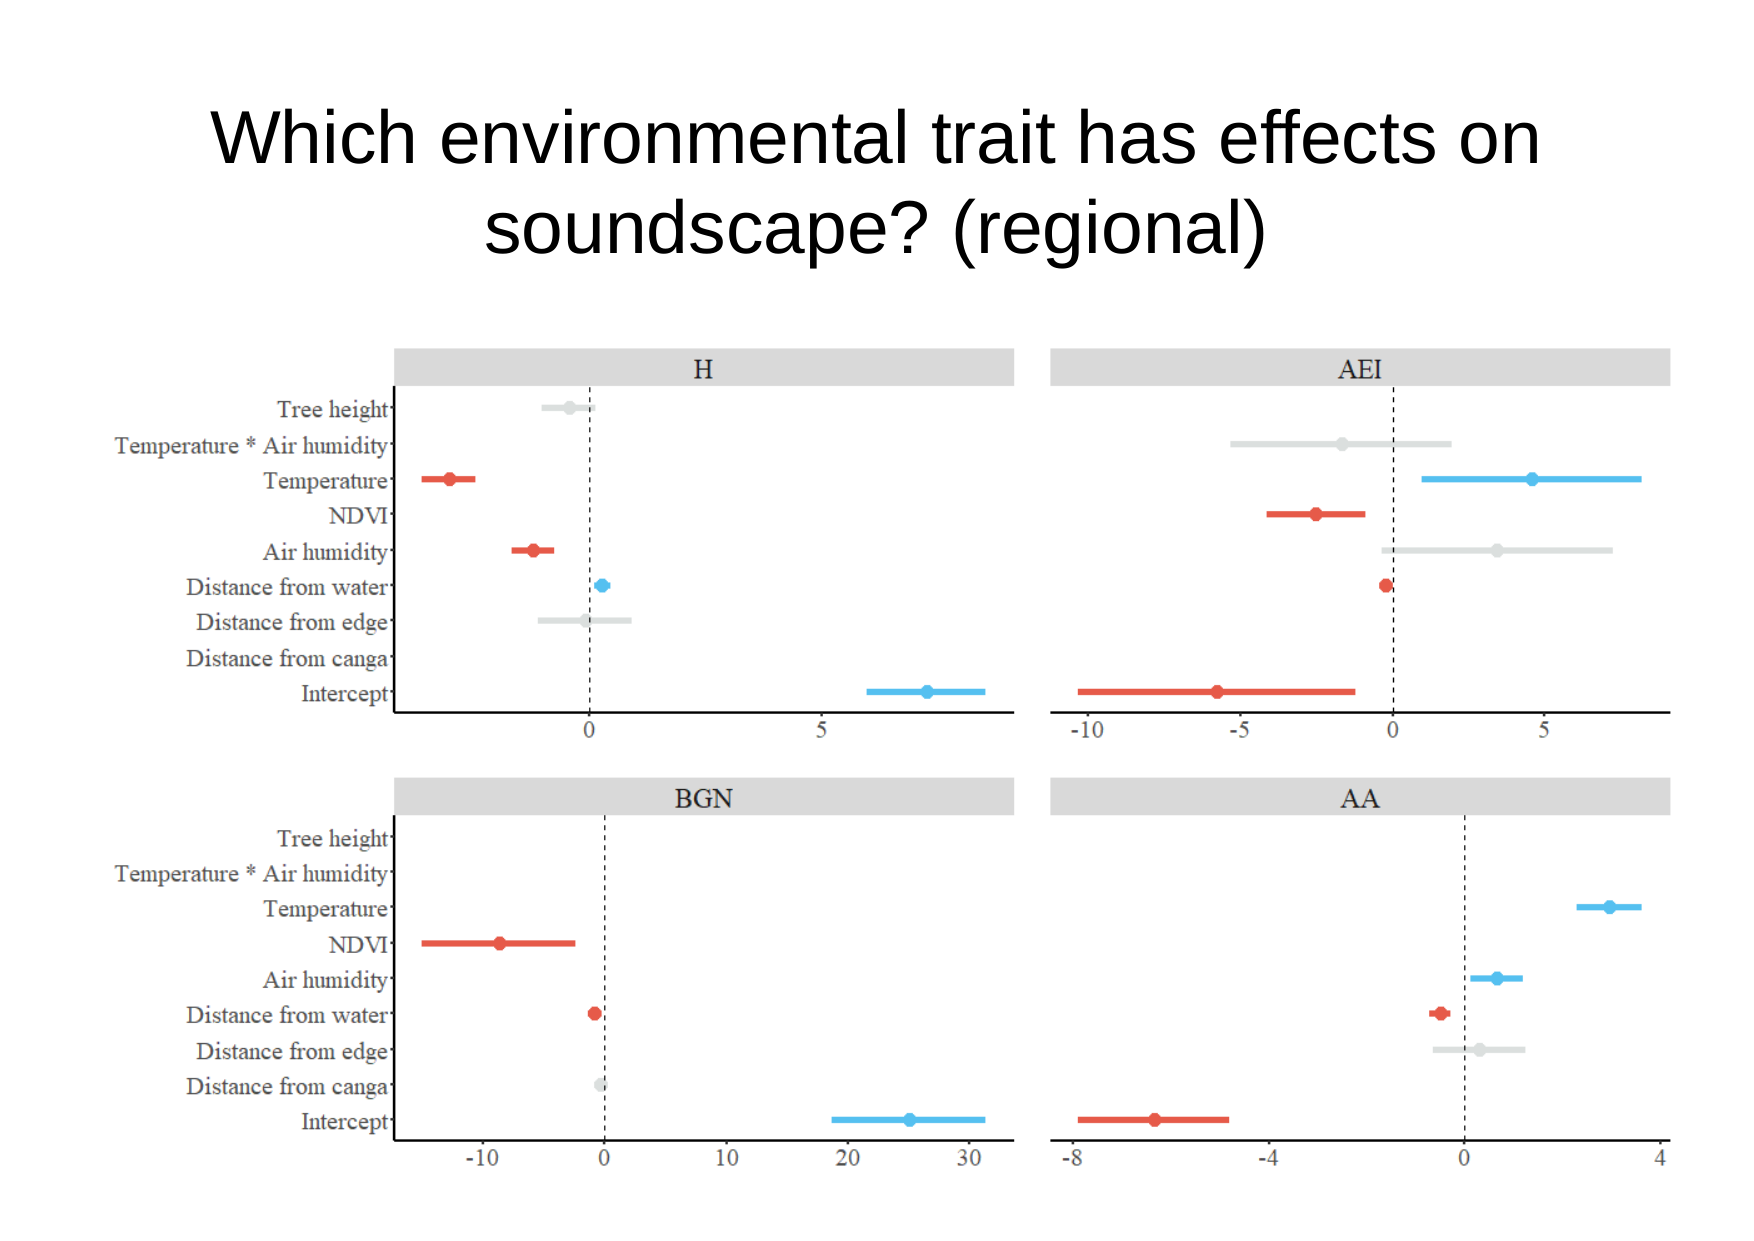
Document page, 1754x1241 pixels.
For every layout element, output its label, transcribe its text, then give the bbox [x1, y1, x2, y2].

picture [77, 305, 1679, 1207]
text_box Which environmental trait has effects on soundscape? (regional) [140, 85, 1613, 273]
